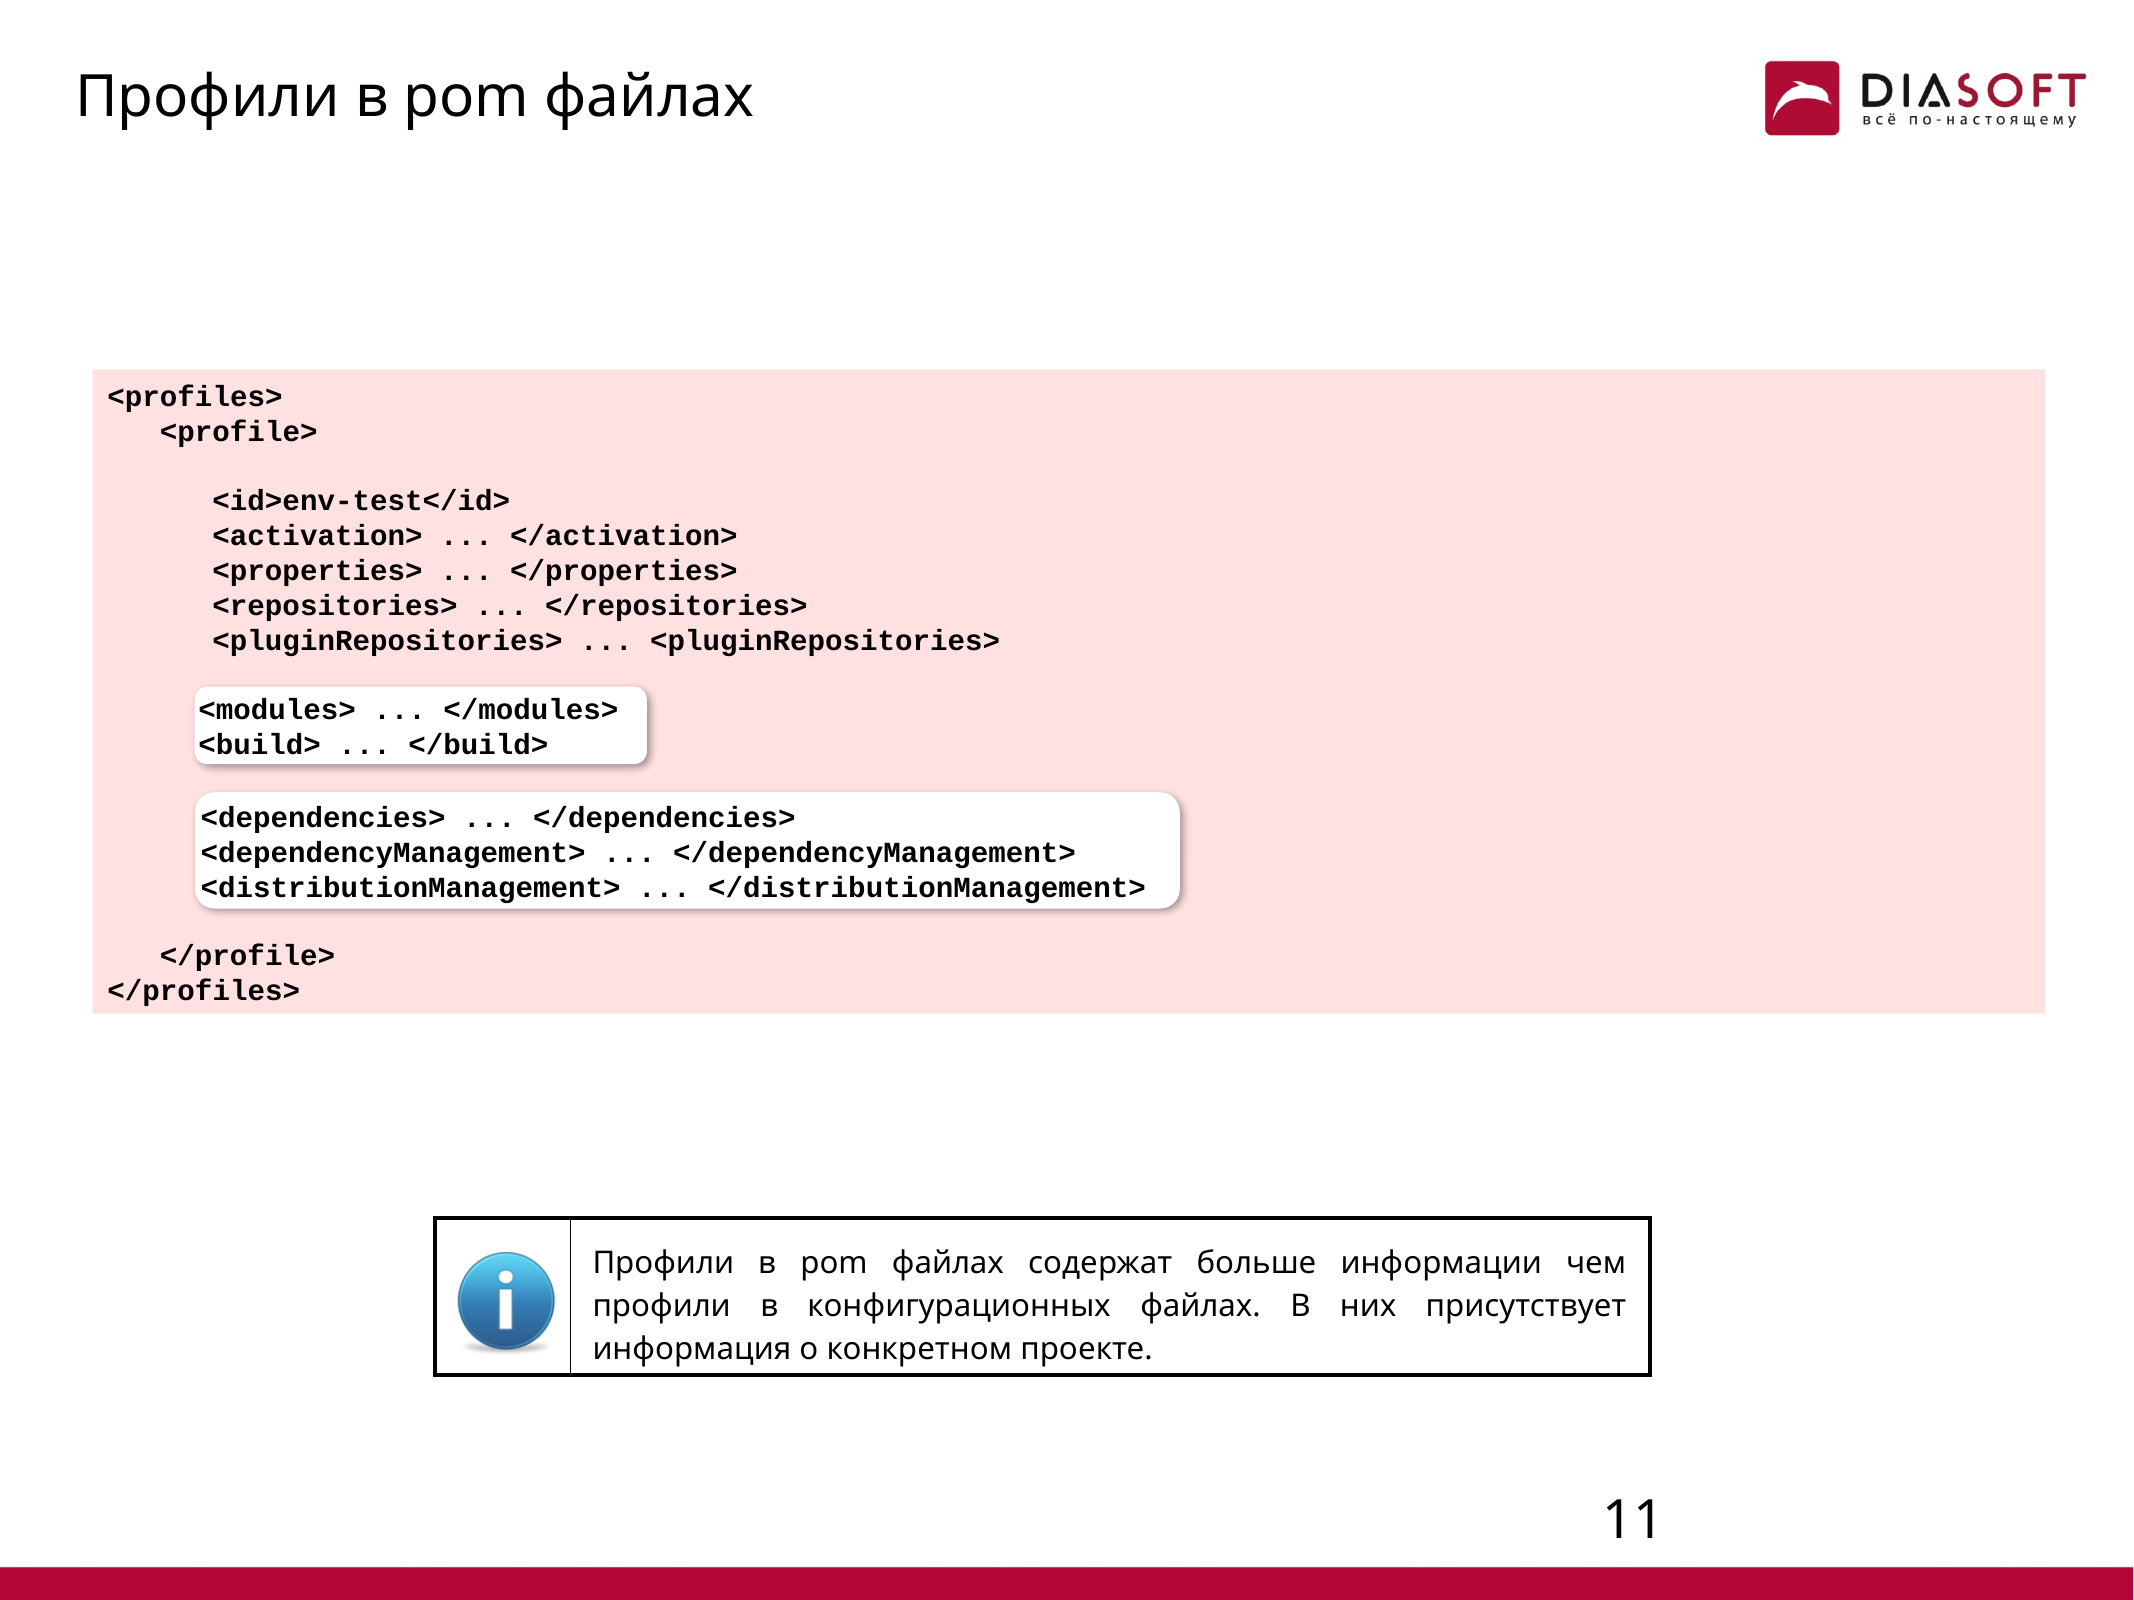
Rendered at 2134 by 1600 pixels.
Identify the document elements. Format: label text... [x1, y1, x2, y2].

text_box <dependencies> ... </dependencies> <dependencyManagement> ... </dependencyManagement> <distributionManagement> ... </distributionManagement> [195, 792, 1180, 909]
title Профили в pom файлах [60, 45, 1716, 141]
table_header [437, 1220, 570, 1229]
picture [0, 0, 2134, 1600]
table_header Профили в pom файлах содержат больше информации чем профили в конфигурационных файлах. В них присутствует информация о конкретном проекте. [571, 1220, 1648, 1373]
text_box <profiles> <profile> <id>env-test</id> <activation> ... </activation> <properties> ... </properties> <repositories> ... </repositories> <pluginRepositories> ... <pluginRepositories> <modules> ... </modules> <build> ... </build> <dependencies> ... </dependencies> <dependencyManagement> ... </dependencyManagement> <distributionManagement> ... </distributionManagement> </profile> </profiles> [92, 369, 2045, 1014]
text_box <modules> ... </modules> <build> ... </build> [194, 686, 647, 765]
slide_number 10 [1587, 1476, 2085, 1557]
